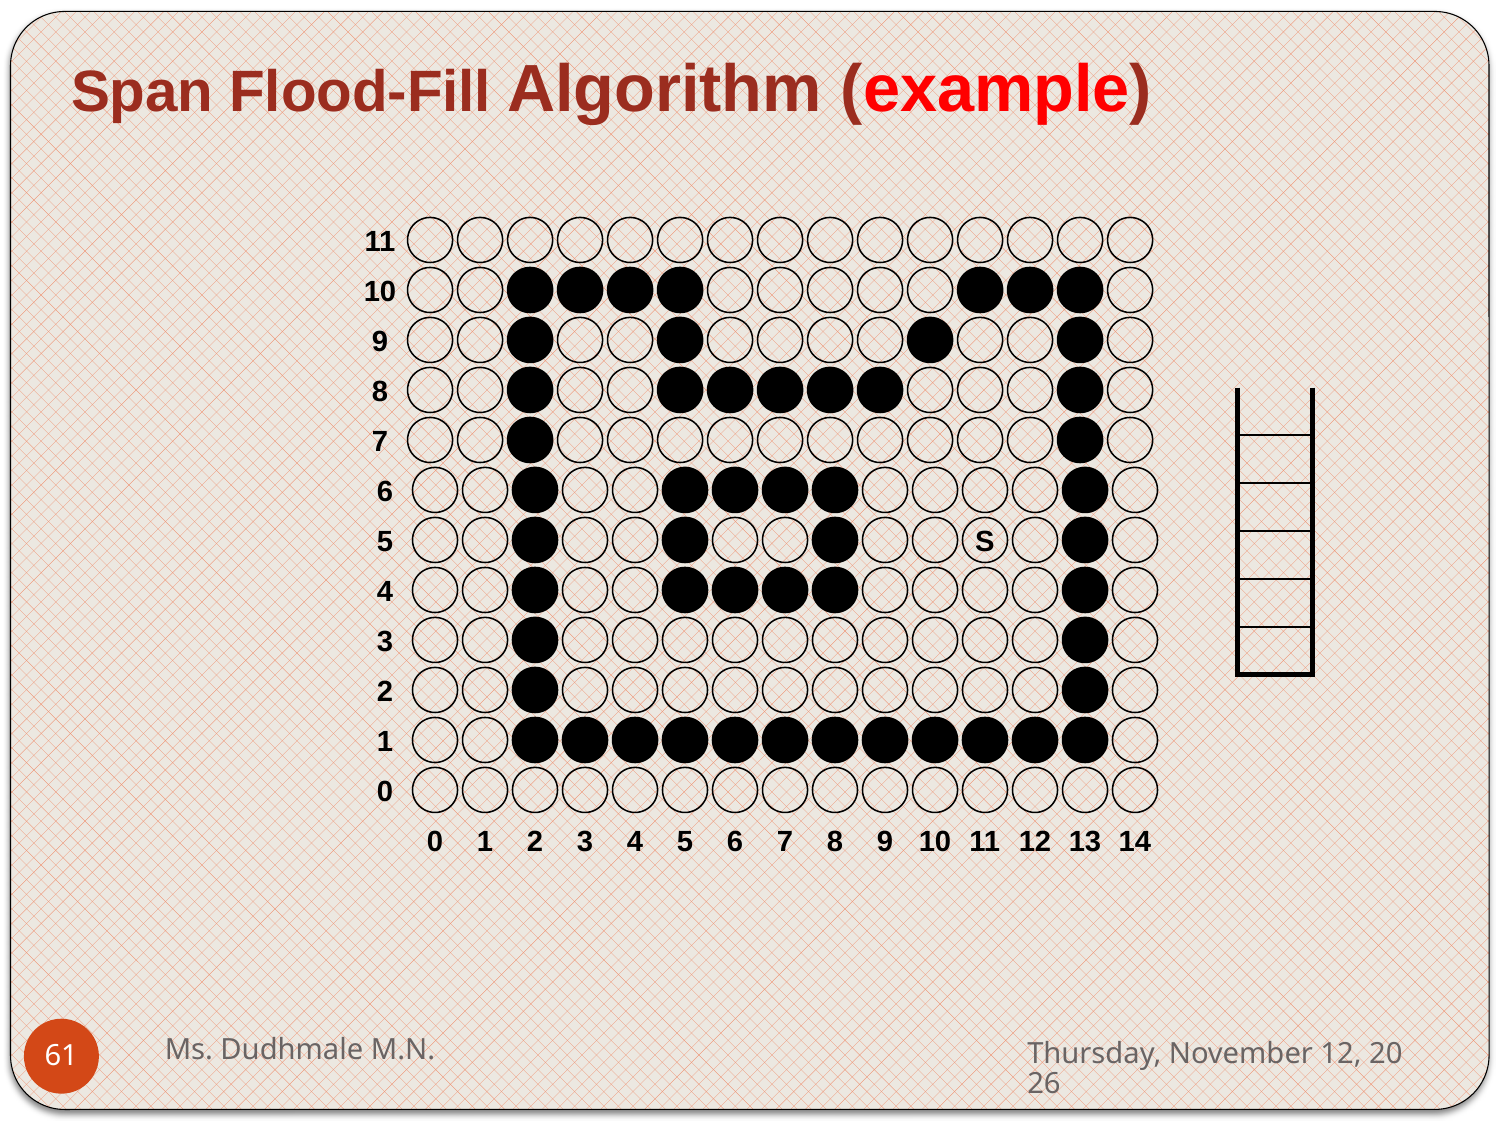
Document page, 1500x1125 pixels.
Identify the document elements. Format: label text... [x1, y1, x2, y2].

text_box 8 [357, 367, 403, 413]
text_box 0 [362, 767, 408, 813]
text_box [1107, 217, 1153, 263]
text_box [407, 217, 453, 263]
text_box [712, 467, 758, 513]
text_box 0 [412, 817, 458, 863]
text_box [807, 217, 853, 263]
text_box [707, 267, 753, 313]
text_box [807, 367, 853, 413]
text_box [812, 717, 858, 763]
text_box [612, 617, 658, 663]
text_box [612, 567, 658, 613]
text_box 3 [562, 817, 608, 863]
text_box [1012, 767, 1058, 813]
text_box 1 [462, 817, 508, 863]
text_box [607, 267, 653, 313]
text_box [1062, 767, 1108, 813]
text_box [662, 567, 708, 613]
text_box [557, 417, 603, 463]
text_box [562, 667, 608, 713]
text_box [1057, 267, 1103, 313]
text_box [462, 517, 508, 563]
text_box [562, 767, 608, 813]
text_box [562, 517, 608, 563]
text_box [912, 717, 958, 763]
text_box [957, 217, 1003, 263]
text_box [912, 567, 958, 613]
table_cell [1240, 532, 1310, 578]
text_box [862, 517, 908, 563]
text_box [762, 717, 808, 763]
text_box [862, 617, 908, 663]
text_box [762, 617, 808, 663]
text_box [412, 767, 458, 813]
text_box [462, 617, 508, 663]
table_cell [1240, 580, 1310, 626]
text_box [807, 267, 853, 313]
text_box [662, 617, 708, 663]
text_box 5 [362, 517, 408, 563]
text_box [1012, 467, 1058, 513]
text_box [762, 567, 808, 613]
text_box [662, 717, 708, 763]
text_box [857, 417, 903, 463]
table_cell [1240, 628, 1310, 672]
text_box [462, 667, 508, 713]
text_box [812, 617, 858, 663]
text_box [707, 217, 753, 263]
text_box 8 [812, 817, 858, 863]
text_box [562, 617, 608, 663]
text_box [607, 317, 653, 363]
text_box [812, 667, 858, 713]
text_box [1112, 517, 1158, 563]
text_box [462, 767, 508, 813]
text_box [712, 767, 758, 813]
text_box [762, 467, 808, 513]
text_box [612, 667, 658, 713]
text_box [557, 217, 603, 263]
text_box [557, 317, 603, 363]
text_box 7 [762, 817, 808, 863]
text_box [1057, 317, 1103, 363]
text_box [407, 367, 453, 413]
text_box [512, 617, 558, 663]
text_box [657, 367, 703, 413]
text_box [757, 417, 803, 463]
table_header [1240, 388, 1310, 434]
text_box [807, 417, 853, 463]
text_box [762, 517, 808, 563]
text_box [507, 367, 553, 413]
text_box [1062, 517, 1108, 563]
text_box 9 [357, 317, 403, 363]
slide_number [1012, 1015, 1419, 1094]
text_box [657, 417, 703, 463]
text_box S [962, 517, 1008, 563]
text_box [862, 717, 908, 763]
text_box [907, 217, 953, 263]
text_box [962, 717, 1008, 763]
text_box [1112, 767, 1158, 813]
text_box [507, 317, 553, 363]
text_box [957, 267, 1003, 313]
text_box [412, 667, 458, 713]
text_box [412, 717, 458, 763]
text_box [612, 717, 658, 763]
text_box [957, 367, 1003, 413]
text_box [562, 467, 608, 513]
text_box [662, 767, 708, 813]
text_box [1012, 667, 1058, 713]
text_box [712, 717, 758, 763]
text_box 10 [357, 267, 403, 313]
text_box [1107, 317, 1153, 363]
text_box [912, 667, 958, 713]
text_box [1062, 617, 1108, 663]
text_box [712, 667, 758, 713]
text_box [812, 567, 858, 613]
text_box Span Flood-Fill Algorithm (example) [56, 37, 1444, 133]
text_box [707, 367, 753, 413]
text_box [712, 567, 758, 613]
text_box 13 [1062, 817, 1108, 863]
text_box [457, 317, 503, 363]
text_box [812, 767, 858, 813]
text_box [962, 467, 1008, 513]
text_box [1007, 417, 1053, 463]
text_box [912, 617, 958, 663]
text_box [607, 217, 653, 263]
text_box [712, 617, 758, 663]
text_box 6 [362, 467, 408, 513]
text_box [1007, 217, 1053, 263]
footer Ms. Dudhmale M.N. [150, 1012, 800, 1088]
text_box 6 [712, 817, 758, 863]
text_box [907, 267, 953, 313]
text_box [562, 567, 608, 613]
text_box [462, 467, 508, 513]
text_box [1112, 567, 1158, 613]
text_box [1007, 267, 1053, 313]
text_box 1 [362, 717, 408, 763]
text_box [912, 467, 958, 513]
text_box [512, 467, 558, 513]
text_box [412, 467, 458, 513]
text_box [1012, 567, 1058, 613]
text_box [1112, 617, 1158, 663]
text_box [907, 317, 953, 363]
text_box [1062, 667, 1108, 713]
text_box [1012, 717, 1058, 763]
text_box [457, 217, 503, 263]
text_box [657, 267, 703, 313]
table_cell [1240, 436, 1310, 482]
text_box [1112, 717, 1158, 763]
text_box [857, 367, 903, 413]
text_box [857, 267, 903, 313]
text_box [862, 767, 908, 813]
text_box 10 [912, 817, 958, 863]
text_box 7 [357, 417, 403, 463]
text_box [512, 567, 558, 613]
text_box 9 [862, 817, 908, 863]
text_box [612, 467, 658, 513]
text_box 14 [1112, 817, 1158, 863]
text_box [1062, 717, 1108, 763]
text_box [457, 267, 503, 313]
text_box [962, 667, 1008, 713]
text_box [1062, 567, 1108, 613]
text_box [507, 217, 553, 263]
text_box [462, 717, 508, 763]
text_box [407, 317, 453, 363]
text_box [657, 317, 703, 363]
text_box [962, 617, 1008, 663]
text_box [662, 467, 708, 513]
text_box [457, 367, 503, 413]
text_box [962, 767, 1008, 813]
text_box [912, 517, 958, 563]
text_box [562, 717, 608, 763]
text_box [707, 317, 753, 363]
text_box 11 [962, 817, 1008, 863]
text_box 12 [1012, 817, 1058, 863]
text_box [507, 417, 553, 463]
text_box [912, 767, 958, 813]
text_box [607, 417, 653, 463]
text_box [757, 267, 803, 313]
text_box [1112, 467, 1158, 513]
text_box [457, 417, 503, 463]
text_box [862, 567, 908, 613]
text_box [812, 517, 858, 563]
text_box [662, 667, 708, 713]
table_cell [1240, 484, 1310, 530]
text_box [807, 317, 853, 363]
text_box [1107, 367, 1153, 413]
text_box 3 [362, 617, 408, 663]
text_box 4 [362, 567, 408, 613]
text_box [607, 367, 653, 413]
text_box [1057, 417, 1103, 463]
text_box [1057, 367, 1103, 413]
text_box [1012, 517, 1058, 563]
text_box [412, 567, 458, 613]
text_box 5 [662, 817, 708, 863]
text_box 2 [512, 817, 558, 863]
text_box [512, 717, 558, 763]
text_box 2 [362, 667, 408, 713]
text_box [557, 267, 603, 313]
text_box [1012, 617, 1058, 663]
text_box [857, 217, 903, 263]
text_box [762, 767, 808, 813]
text_box [1057, 217, 1103, 263]
text_box [1007, 367, 1053, 413]
text_box [362, 817, 408, 863]
text_box [962, 567, 1008, 613]
text_box [657, 217, 703, 263]
text_box [557, 367, 603, 413]
text_box [707, 417, 753, 463]
text_box [757, 317, 803, 363]
text_box [857, 317, 903, 363]
text_box [512, 667, 558, 713]
text_box [407, 267, 453, 313]
text_box 4 [612, 817, 658, 863]
text_box [1112, 667, 1158, 713]
text_box [862, 467, 908, 513]
text_box [462, 567, 508, 613]
text_box [907, 417, 953, 463]
text_box [812, 467, 858, 513]
text_box [1062, 467, 1108, 513]
text_box [762, 667, 808, 713]
text_box [957, 317, 1003, 363]
text_box [612, 517, 658, 563]
text_box [1007, 317, 1053, 363]
text_box [757, 367, 803, 413]
text_box [507, 267, 553, 313]
text_box [712, 517, 758, 563]
text_box [612, 767, 658, 813]
text_box [407, 417, 453, 463]
text_box [957, 417, 1003, 463]
text_box [1107, 267, 1153, 313]
text_box [512, 767, 558, 813]
text_box [412, 517, 458, 563]
text_box [1107, 417, 1153, 463]
text_box [662, 517, 708, 563]
text_box [907, 367, 953, 413]
text_box [512, 517, 558, 563]
text_box [757, 217, 803, 263]
slide_number 61 [23, 1018, 99, 1094]
text_box 11 [357, 217, 403, 263]
text_box [412, 617, 458, 663]
text_box [862, 667, 908, 713]
